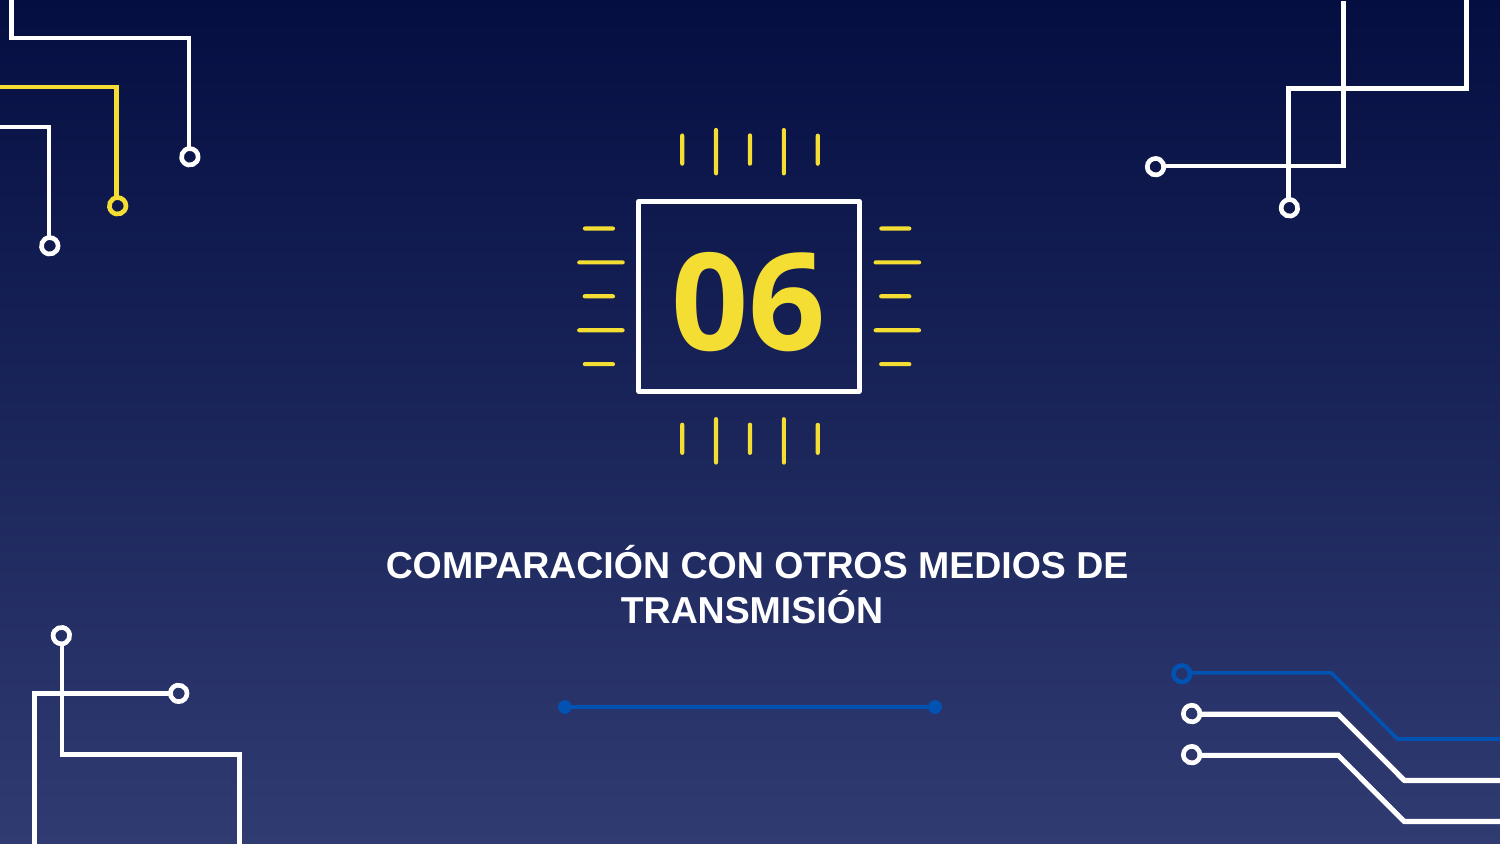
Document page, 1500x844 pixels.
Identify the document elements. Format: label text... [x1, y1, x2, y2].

title 06 [636, 199, 862, 394]
title COMPARACIÓN CON OTROS MEDIOS DE TRANSMISIÓN [352, 519, 1153, 653]
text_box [576, 226, 625, 367]
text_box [873, 226, 922, 367]
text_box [725, 370, 774, 512]
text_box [725, 81, 774, 222]
